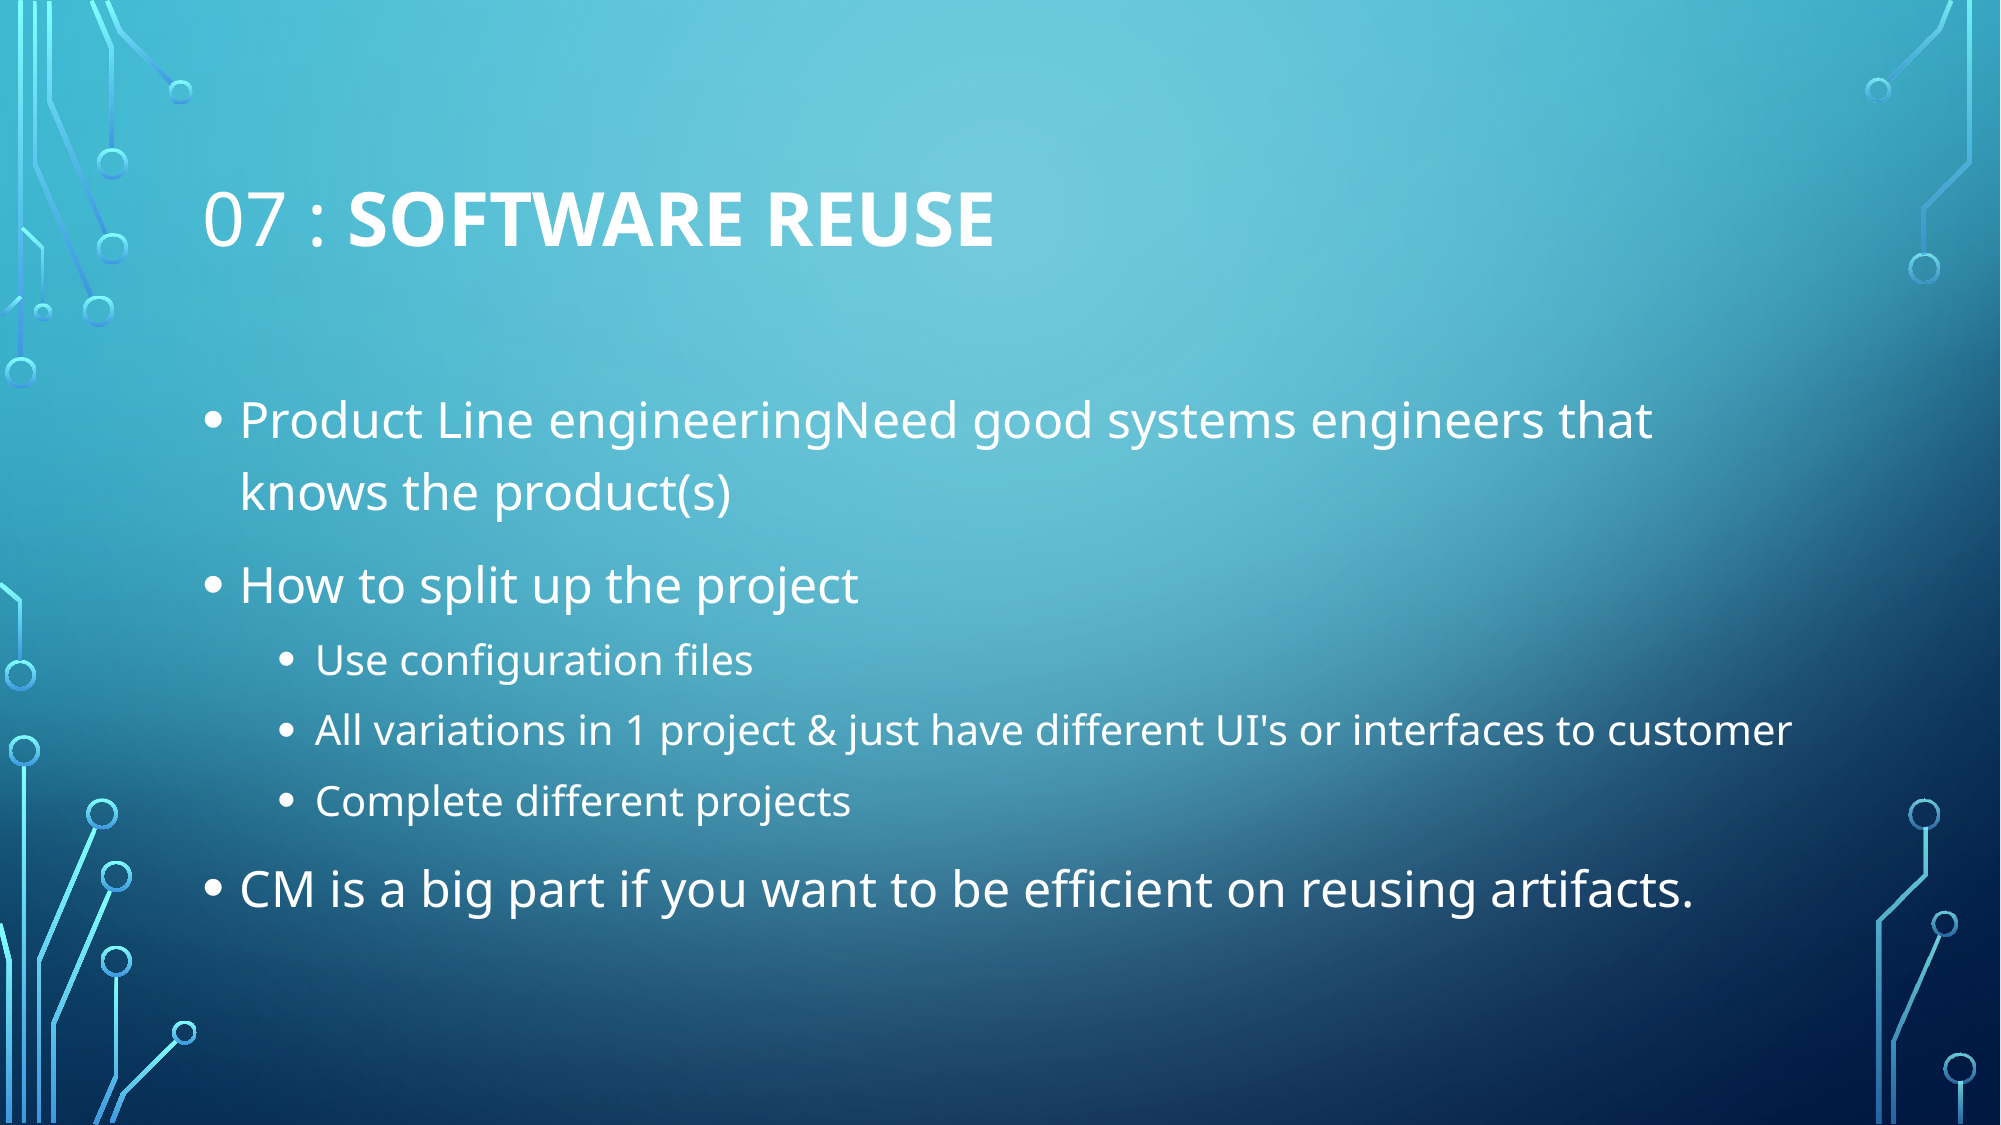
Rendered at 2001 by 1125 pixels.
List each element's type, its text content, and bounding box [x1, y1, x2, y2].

list Product Line engineeringNeed good systems engineers that knows the product(s) How to split up the project Use configuration files All variations in 1 project & just have different UI's or interfaces to customer Complete different projects CM is a big part if you want to be efficient on reusing artifacts. [187, 369, 1813, 950]
title 07 : Software reuse [187, 101, 1813, 344]
